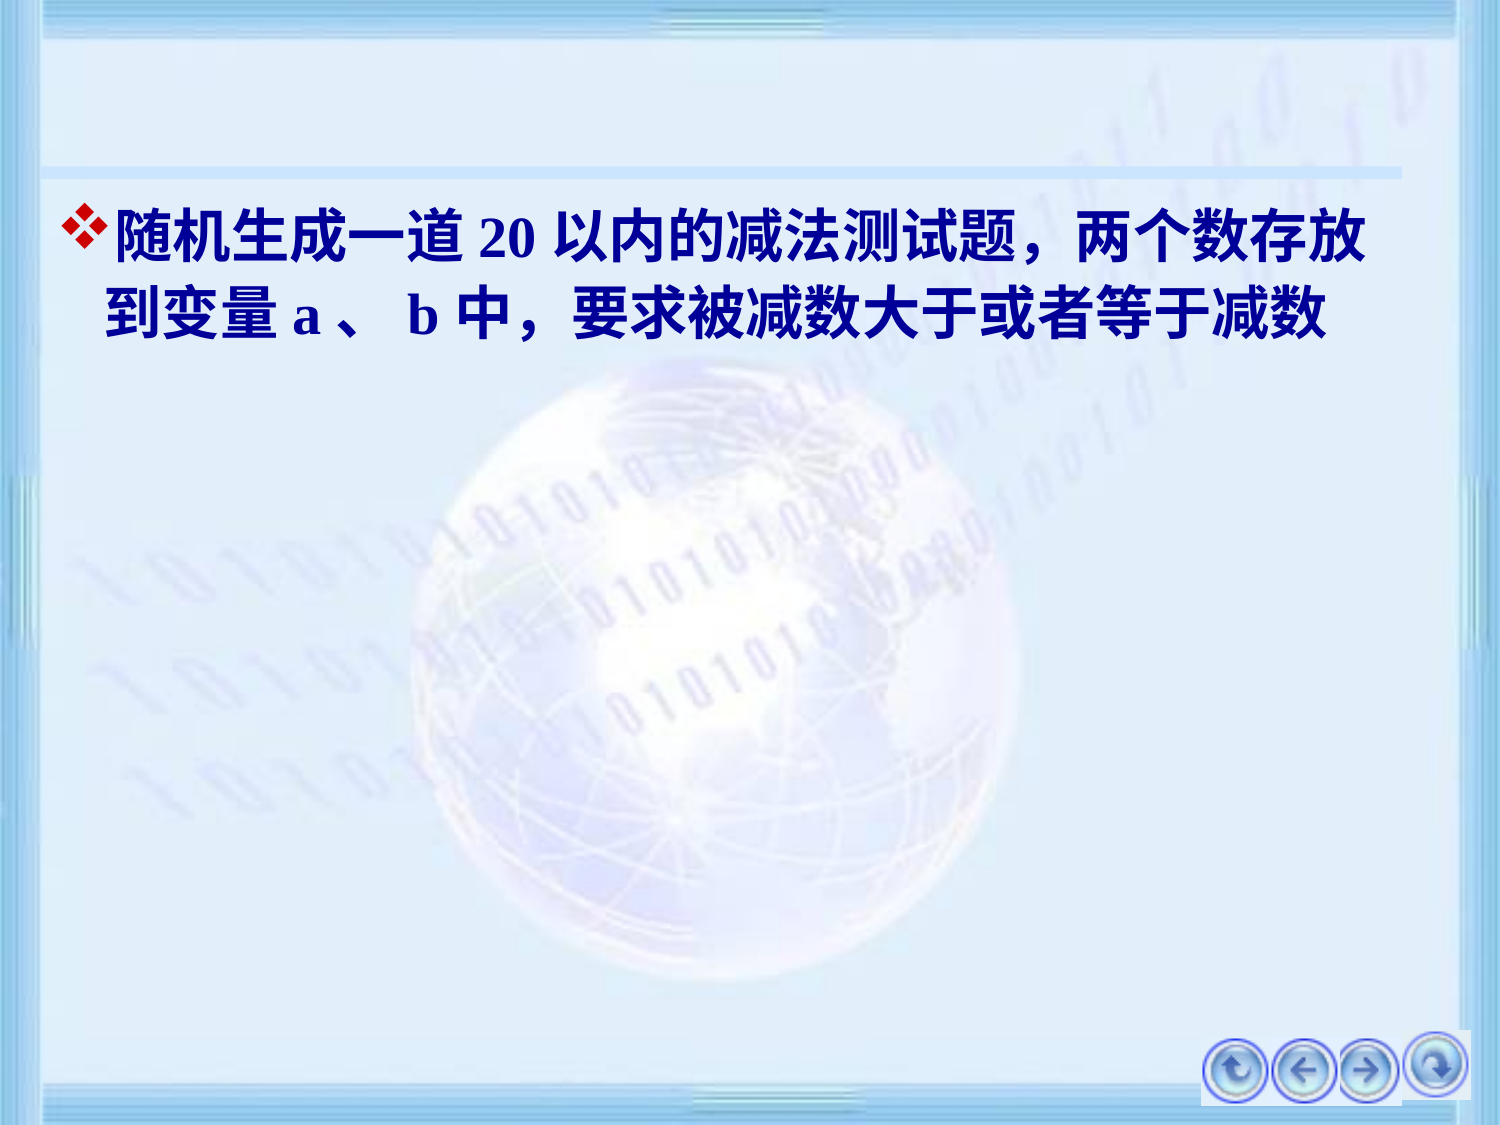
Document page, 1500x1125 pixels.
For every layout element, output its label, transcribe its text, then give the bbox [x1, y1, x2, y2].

list 随机生成一道20以内的减法测试题，两个数存放到变量a、b中，要求被减数大于或者等于减数 [41, 184, 1424, 1035]
picture [0, 0, 1500, 1125]
